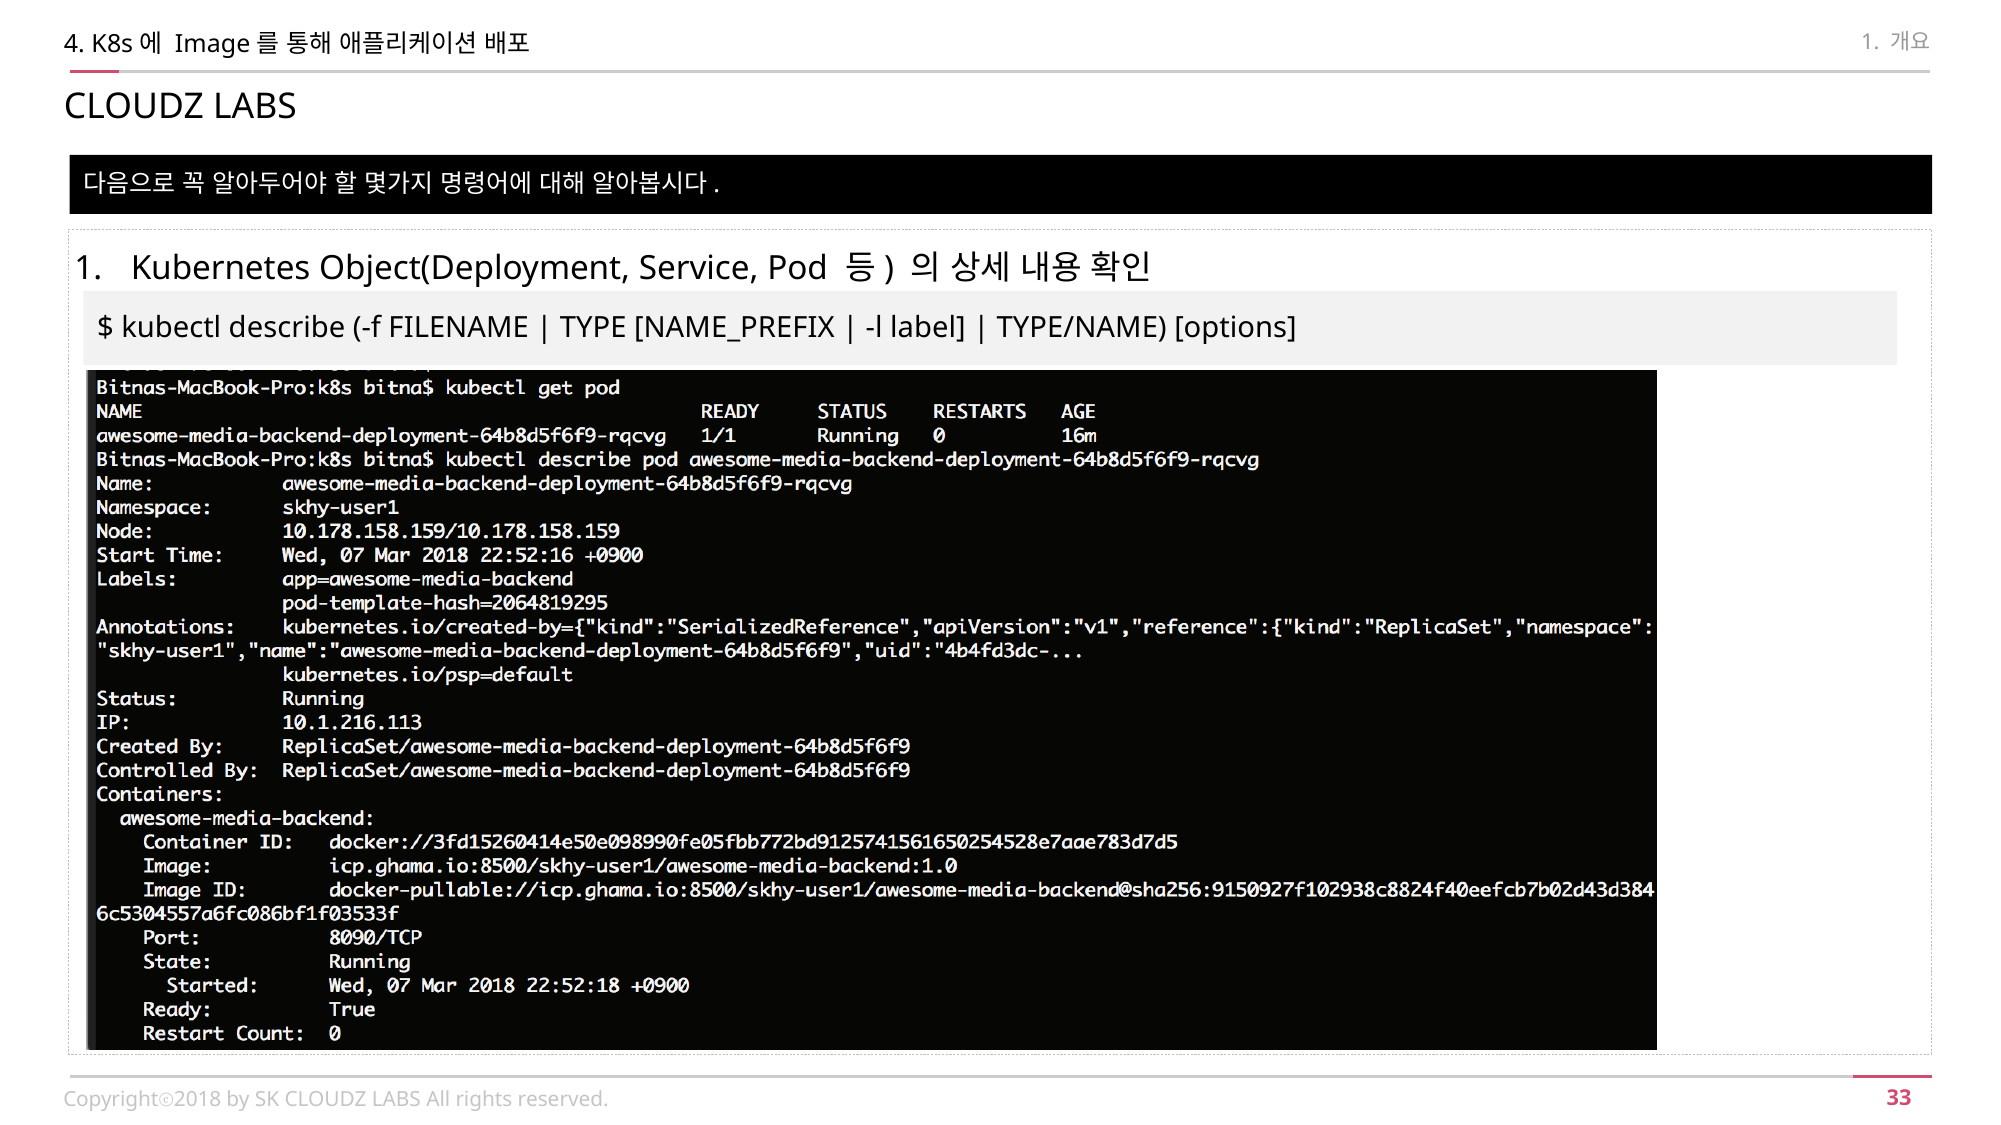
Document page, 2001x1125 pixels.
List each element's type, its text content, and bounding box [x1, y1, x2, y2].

list CLOUDZ LABS [50, 79, 1931, 144]
list $ kubectl describe (-f FILENAME | TYPE [NAME_PREFIX | -l label] | TYPE/NAME) [options] [83, 290, 1898, 365]
list 다음으로 꼭 알아두어야 할 몇가지 명령어에 대해 알아봅시다. [69, 154, 1933, 214]
picture [86, 370, 1658, 1050]
list 4. K8s에 Image를 통해 애플리케이션 배포 [50, 30, 1153, 78]
footer Copyrightⓒ2018 by SK CLOUDZ LABS All rights reserved. [48, 1072, 1102, 1124]
text_box Kubernetes Object(Deployment, Service, Pod 등) 의 상세 내용 확인 [59, 238, 1962, 972]
list 1. 개요 [1159, 30, 1931, 79]
